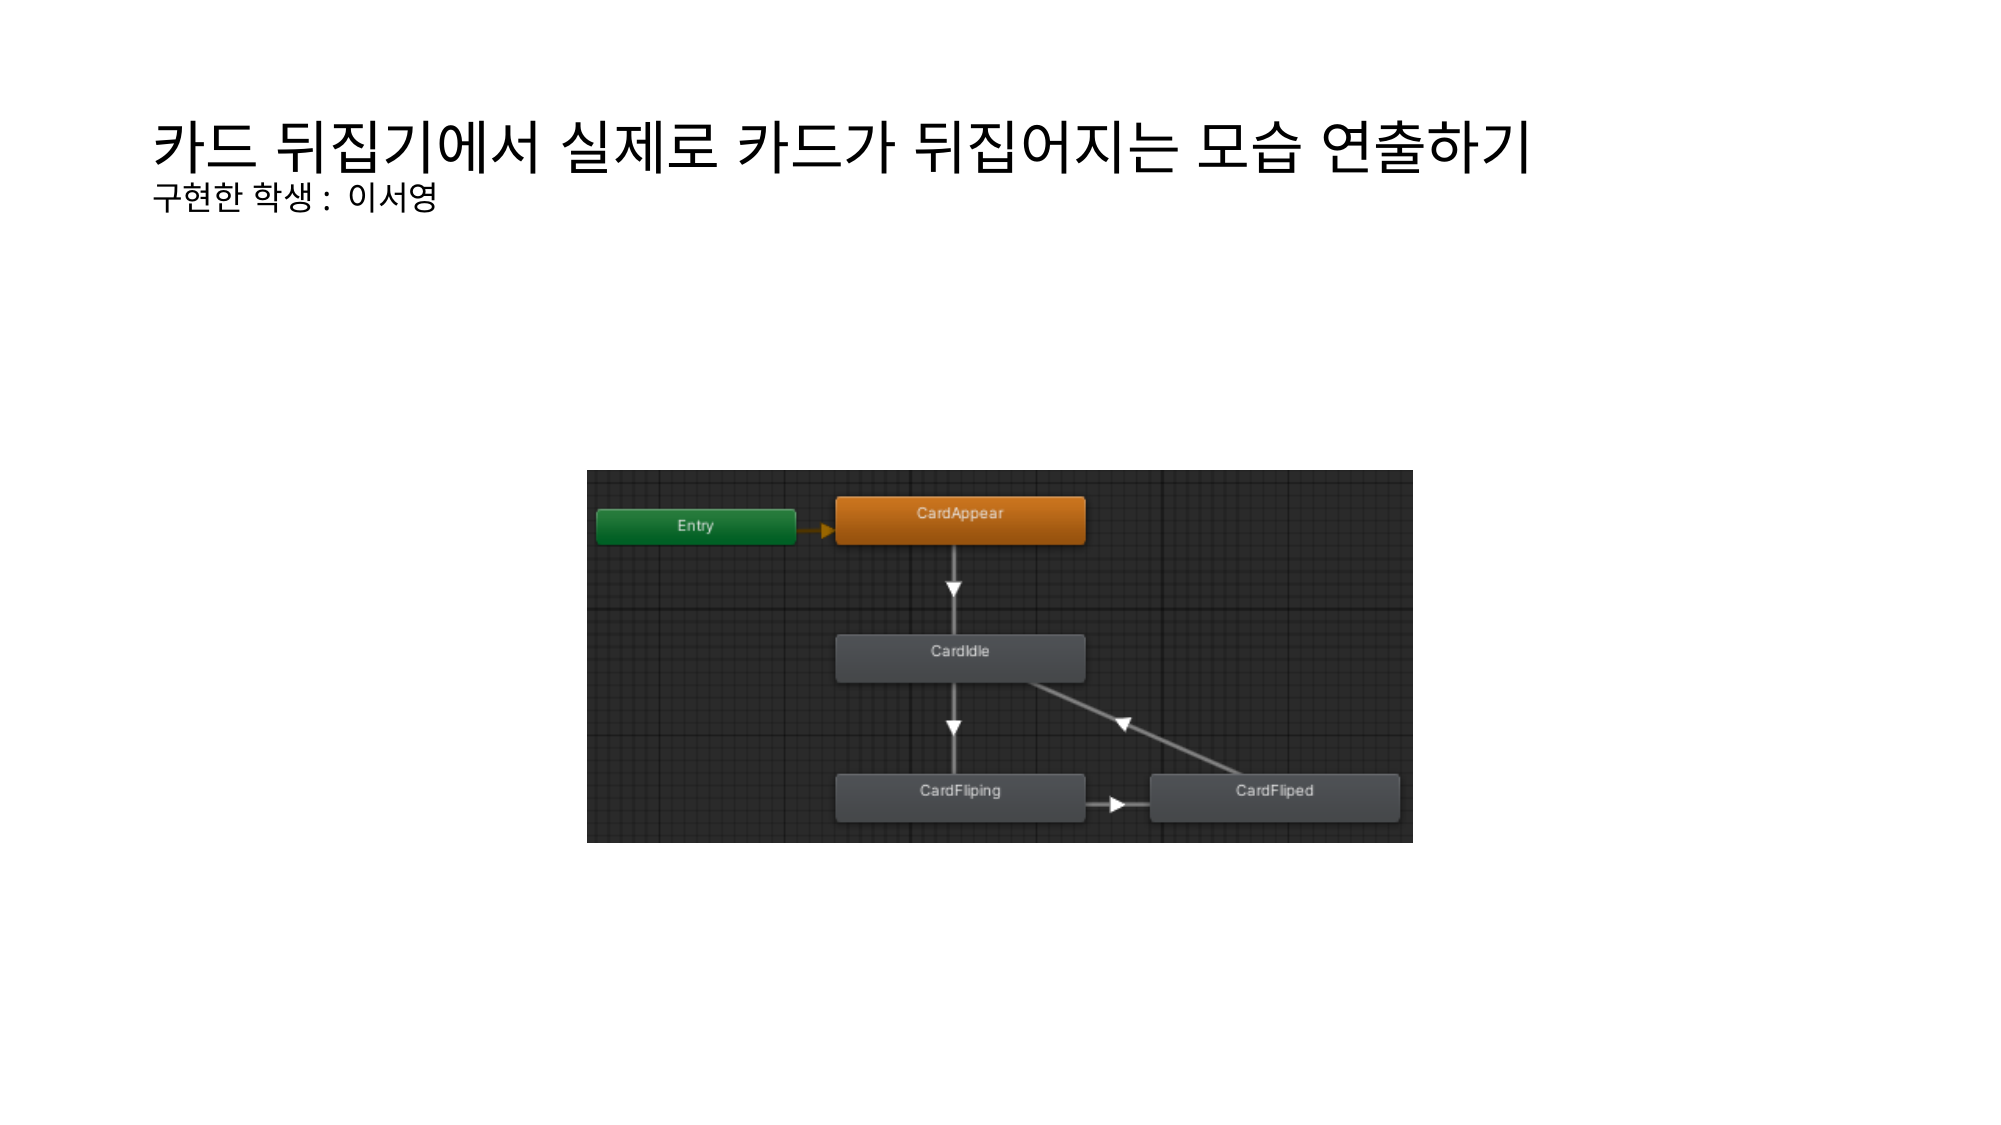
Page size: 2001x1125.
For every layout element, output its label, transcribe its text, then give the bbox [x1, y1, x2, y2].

title 카드 뒤집기에서 실제로 카드가 뒤집어지는 모습 연출하기 구현한 학생: 이서영 [137, 59, 1863, 278]
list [587, 470, 1413, 843]
